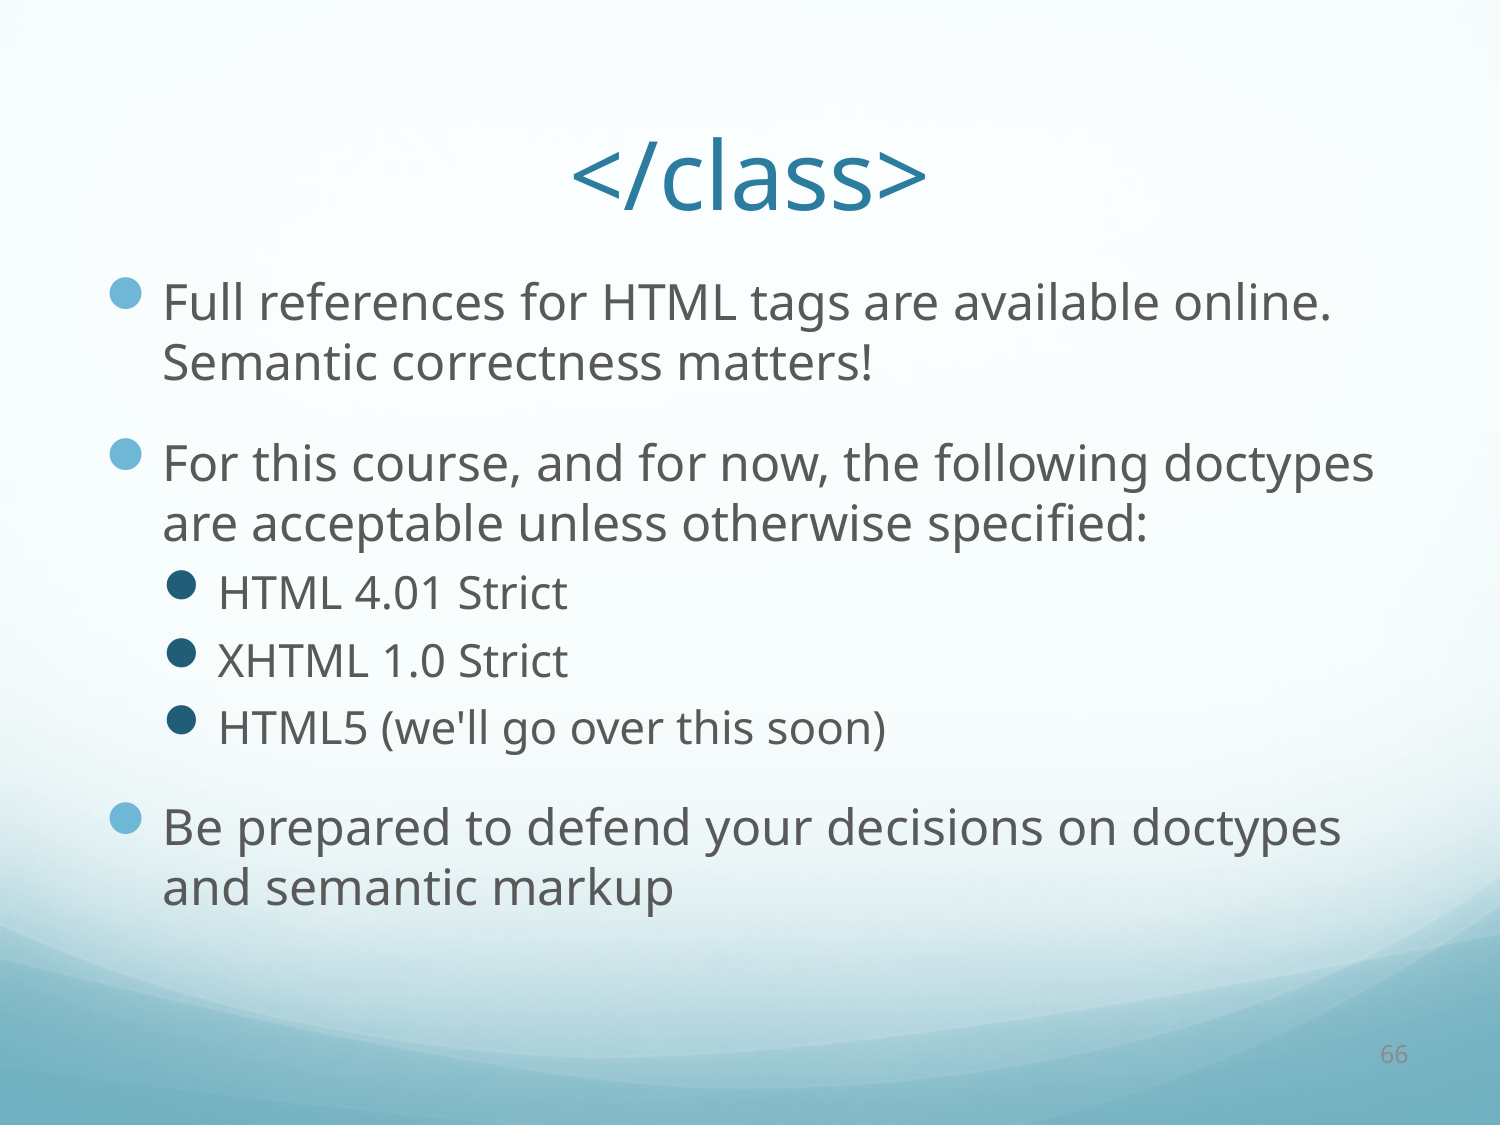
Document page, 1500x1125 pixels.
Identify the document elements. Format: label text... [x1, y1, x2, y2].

slide_number 66 [1300, 1026, 1424, 1086]
list Full references for HTML tags are available online. Semantic correctness matters! For this course, and for now, the following doctypes are acceptable unless otherwise specified: HTML 4.01 Strict XHTML 1.0 Strict HTML5 (we'll go over this soon) Be prepared to defend your decisions on doctypes and semantic markup [90, 262, 1410, 975]
title </class> [90, 17, 1410, 237]
